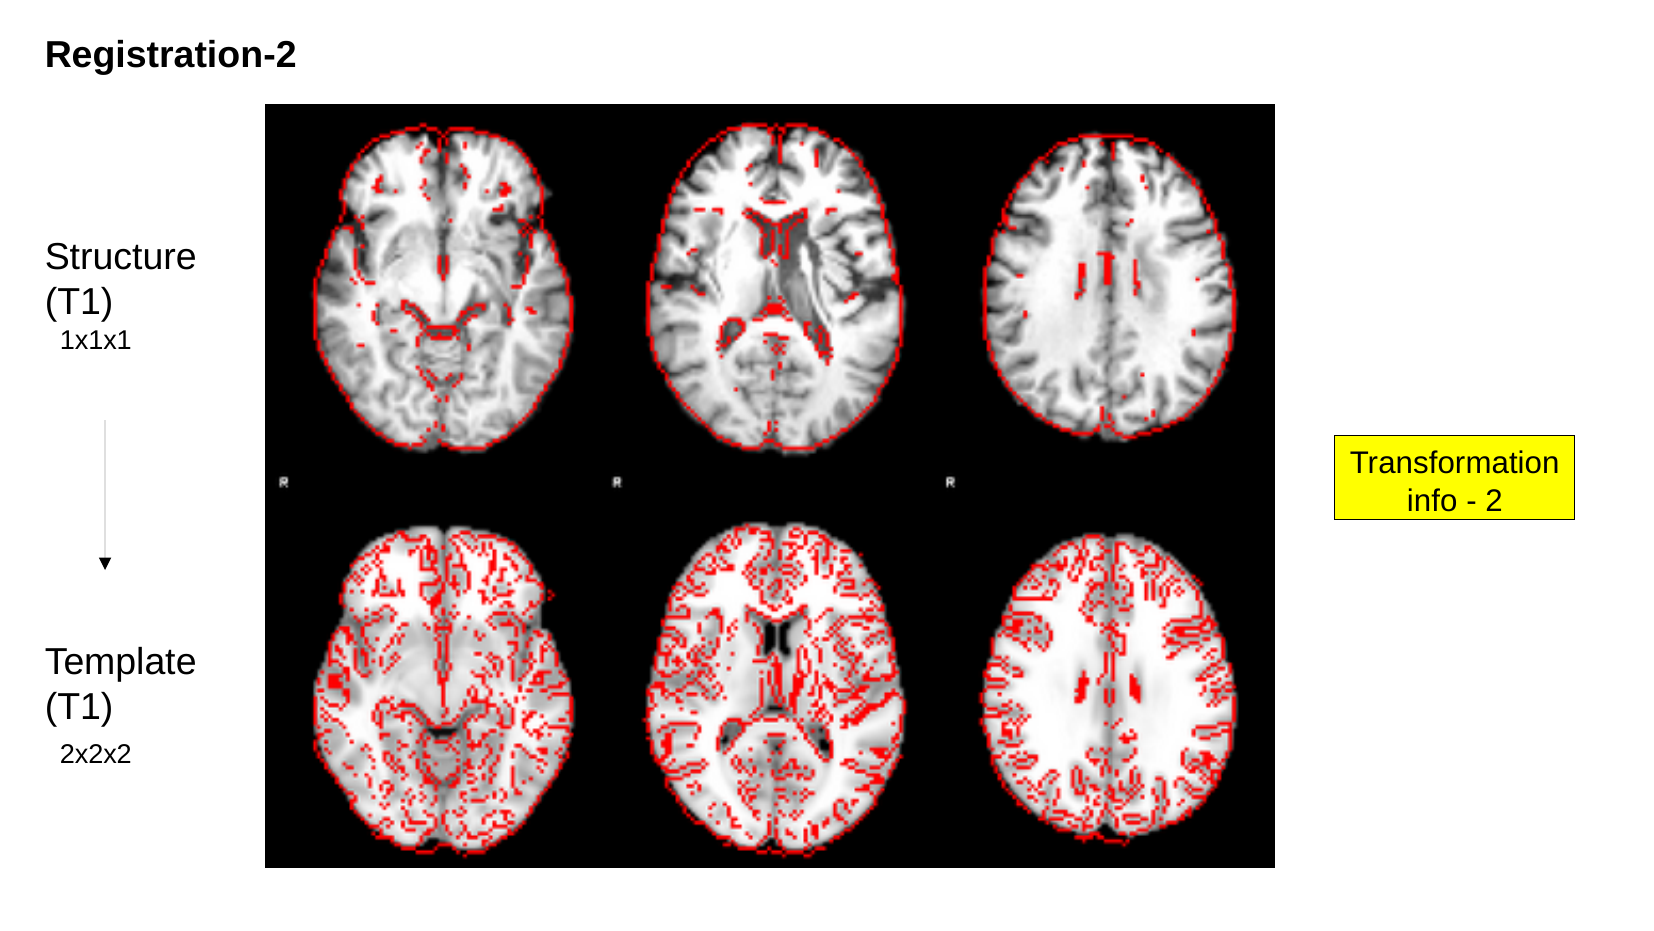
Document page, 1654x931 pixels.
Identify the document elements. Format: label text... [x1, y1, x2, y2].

text_box 2x2x2 [44, 728, 150, 774]
text_box Template (T1) [29, 630, 240, 729]
text_box 1x1x1 [44, 314, 150, 360]
text_box Structure (T1) [29, 225, 240, 324]
text_box [98, 420, 112, 571]
picture [265, 104, 1276, 868]
text_box Registration-2 [29, 22, 330, 94]
text_box Transformation info - 2 [1334, 435, 1575, 520]
